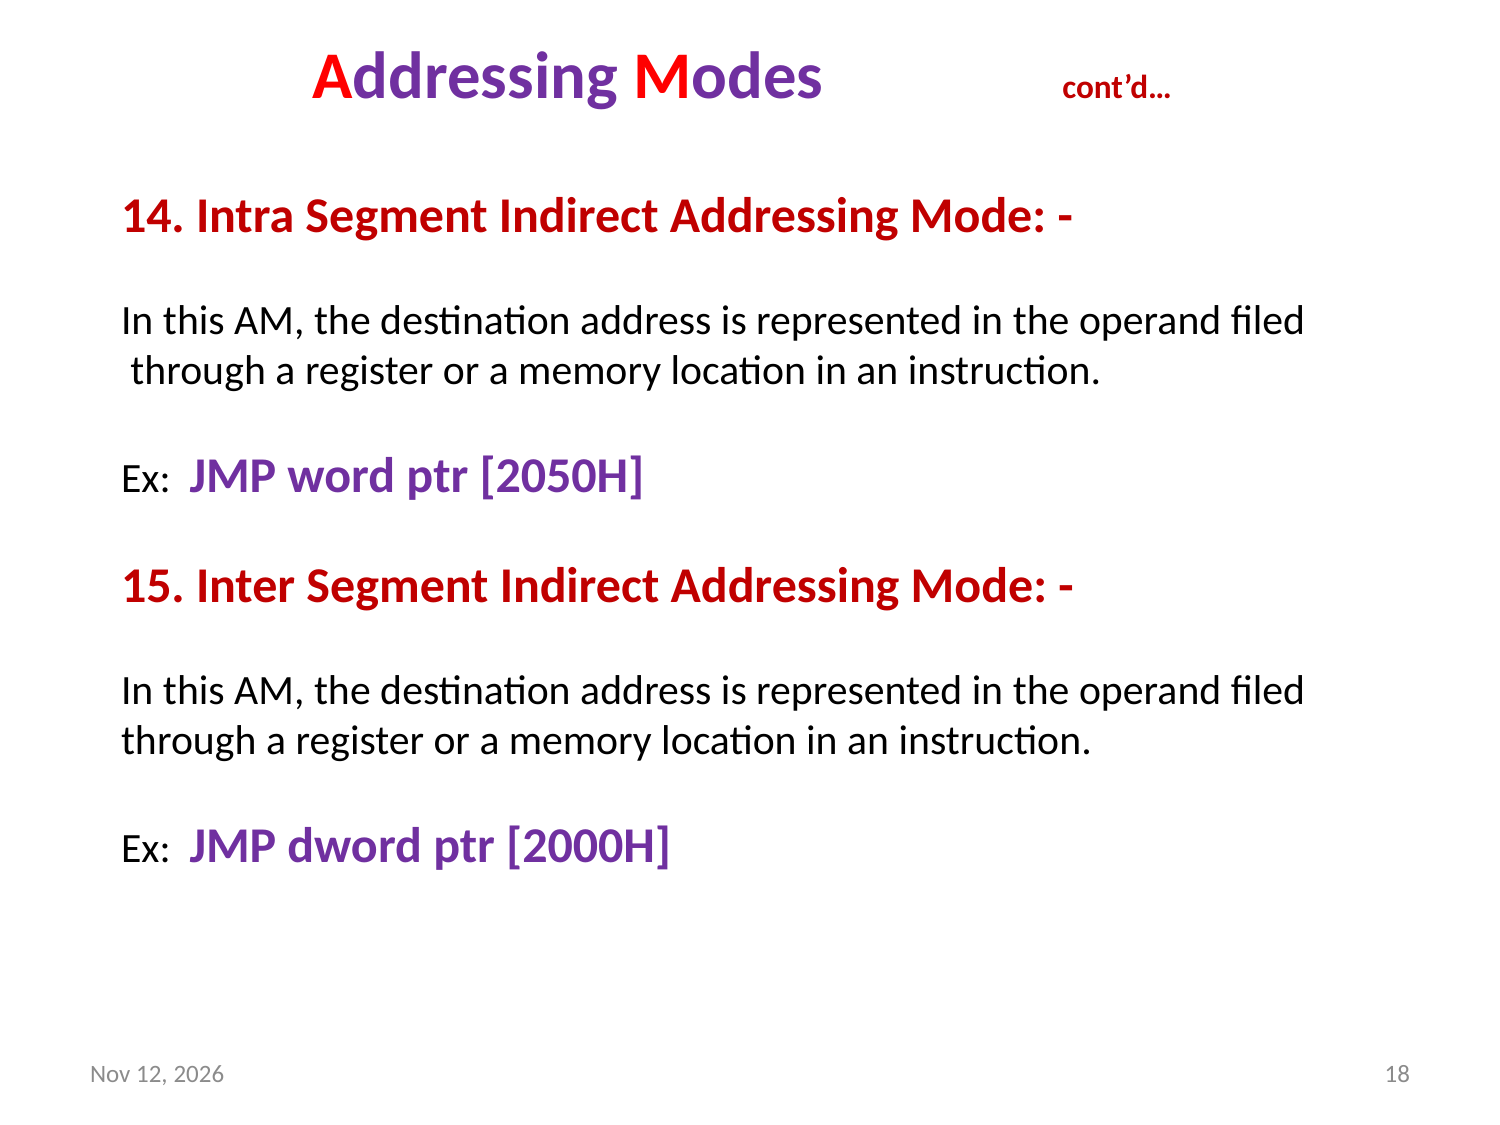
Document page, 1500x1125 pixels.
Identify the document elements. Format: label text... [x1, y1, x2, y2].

slide_number 21-Dec-18 [75, 1042, 425, 1103]
text_box Addressing Modes cont’d… [297, 24, 1187, 120]
slide_number 18 [1074, 1042, 1425, 1103]
text_box 14. Intra Segment Indirect Addressing Mode: - In this AM, the destination address is represented in the operand filed through a register or a memory location in an instruction. Ex: JMP word ptr [2050H] 15. Inter Segment Indirect Addressing Mode: - In this AM, the destination address is represented in the operand filed through a register or a memory location in an instruction. Ex: JMP dword ptr [2000H] [106, 174, 1331, 880]
